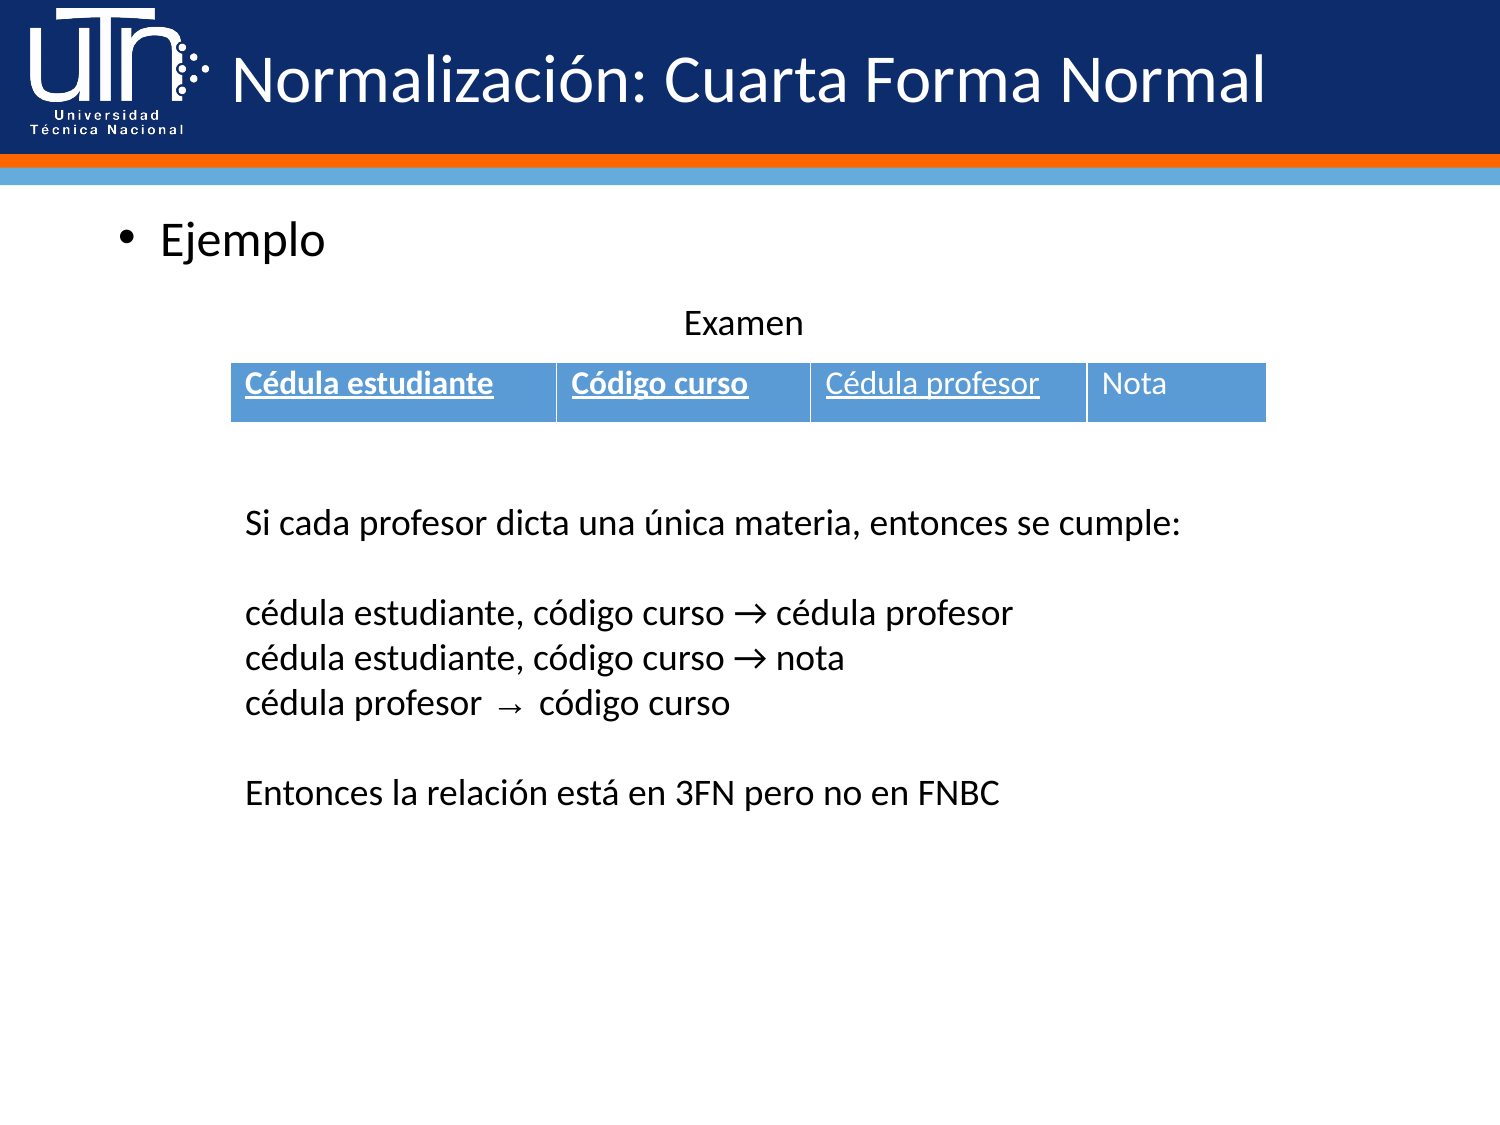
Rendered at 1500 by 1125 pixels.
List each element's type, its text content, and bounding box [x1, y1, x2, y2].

table_header Código curso [557, 363, 810, 422]
table_header Nota [1088, 363, 1266, 422]
table_header Cédula estudiante [231, 363, 556, 422]
list Ejemplo [103, 198, 1397, 1012]
table_header Cédula profesor [811, 363, 1086, 422]
text_box Si cada profesor dicta una única materia, entonces se cumple: cédula estudiante, código curso → cédula profesor cédula estudiante, código curso → nota cédula profesor → código curso Entonces la relación está en 3FN pero no en FNBC [230, 490, 1317, 821]
title Normalización: Cuarta Forma Normal [0, 0, 1500, 154]
text_box Examen [513, 290, 975, 351]
